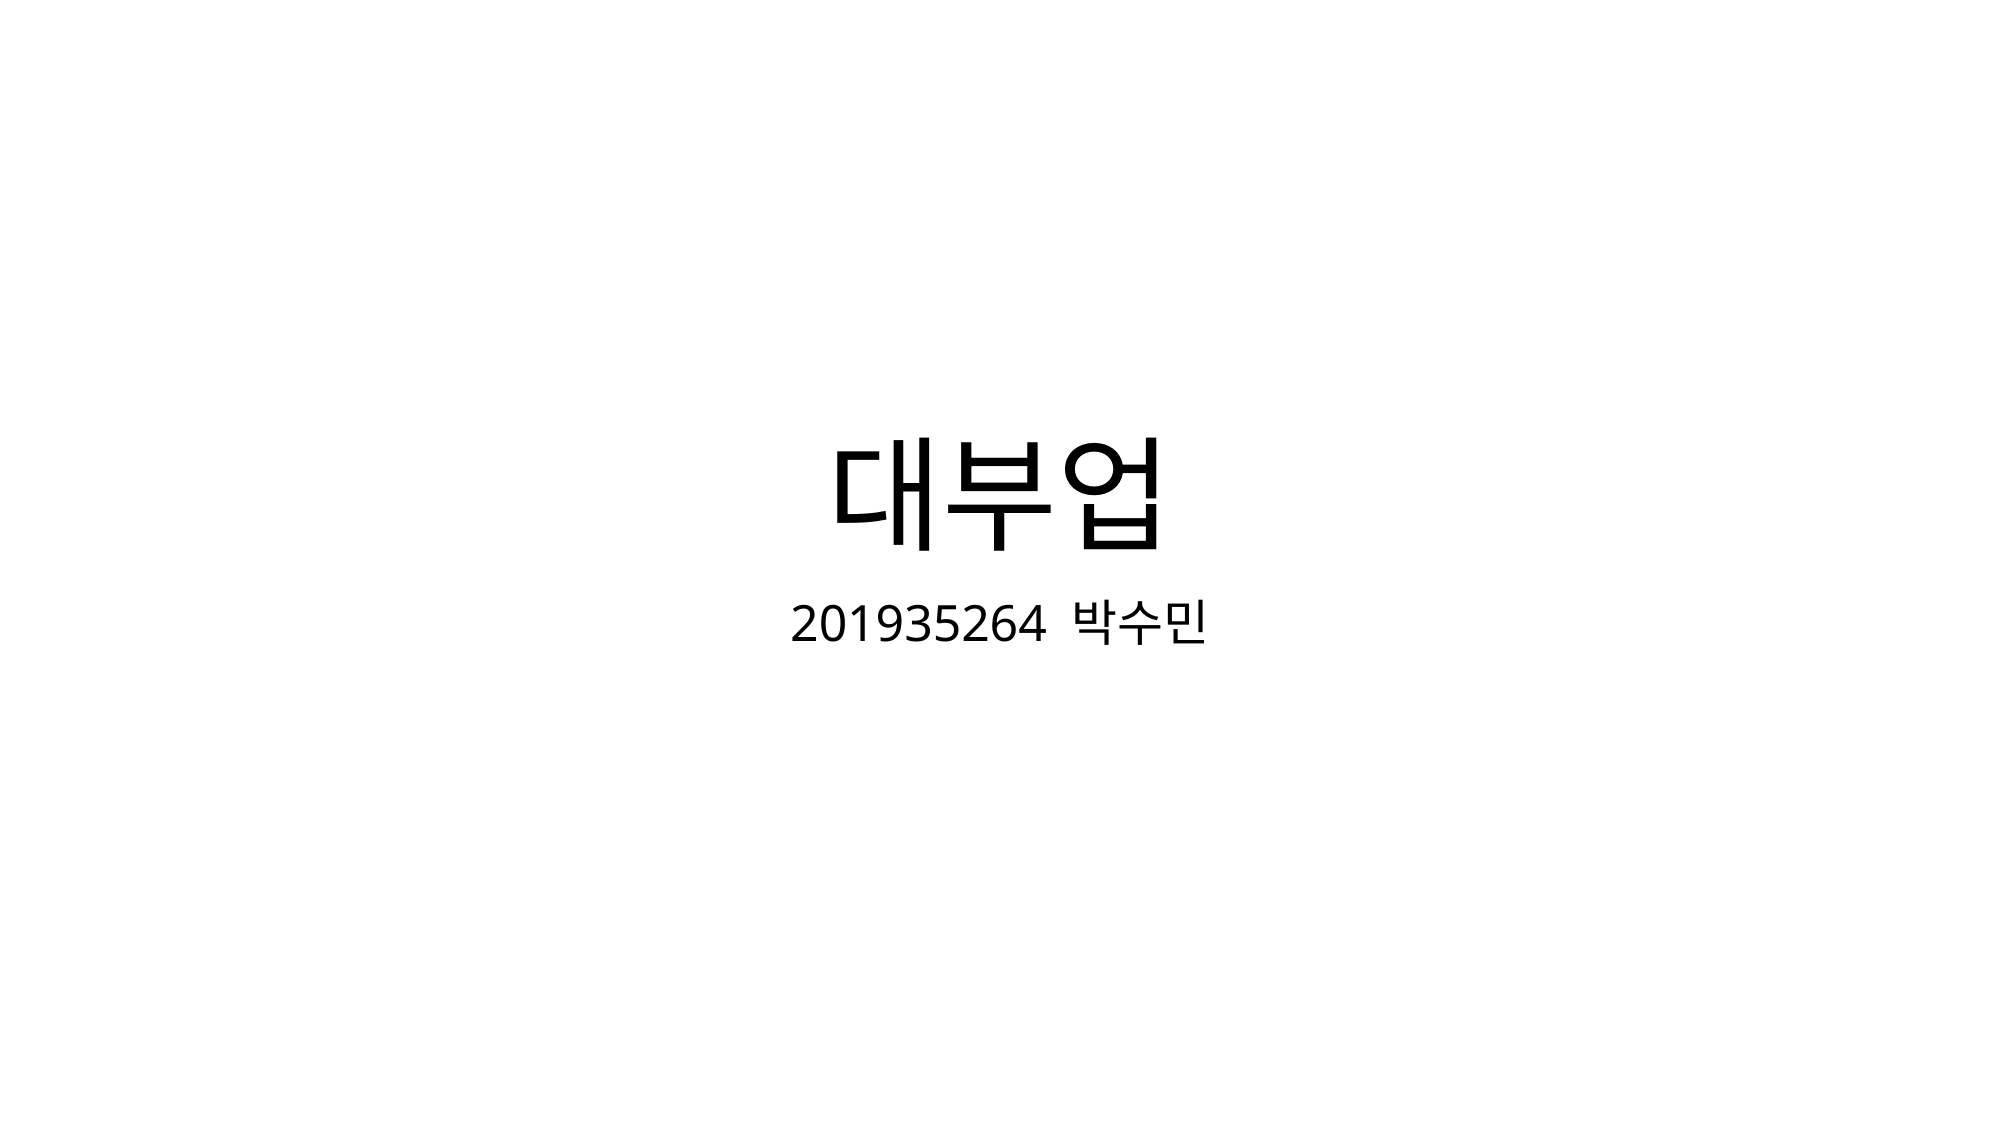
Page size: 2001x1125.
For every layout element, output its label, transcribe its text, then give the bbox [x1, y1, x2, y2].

title 대부업 [249, 184, 1750, 576]
subtitle 201935264 박수민 [249, 590, 1750, 863]
